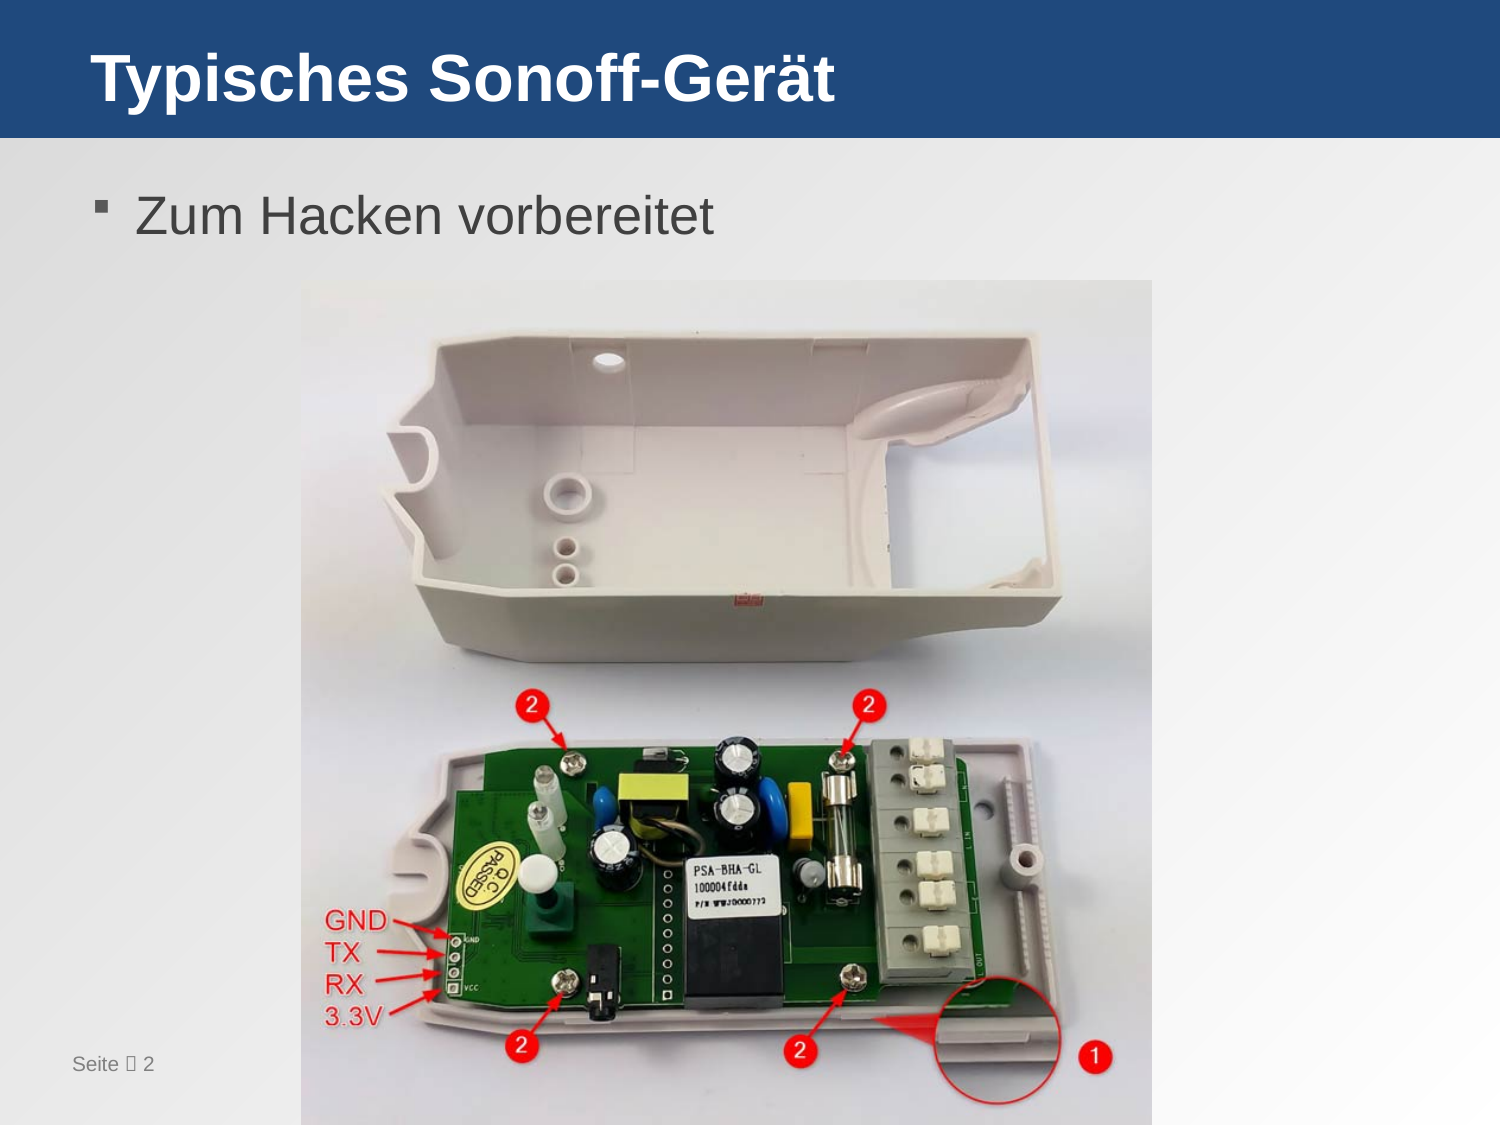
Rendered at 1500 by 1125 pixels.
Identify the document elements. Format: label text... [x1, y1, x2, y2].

list Zum Hacken vorbereitet [76, 172, 1424, 929]
picture [300, 280, 1152, 1125]
title Typisches Sonoff-Gerät [75, 26, 1425, 215]
